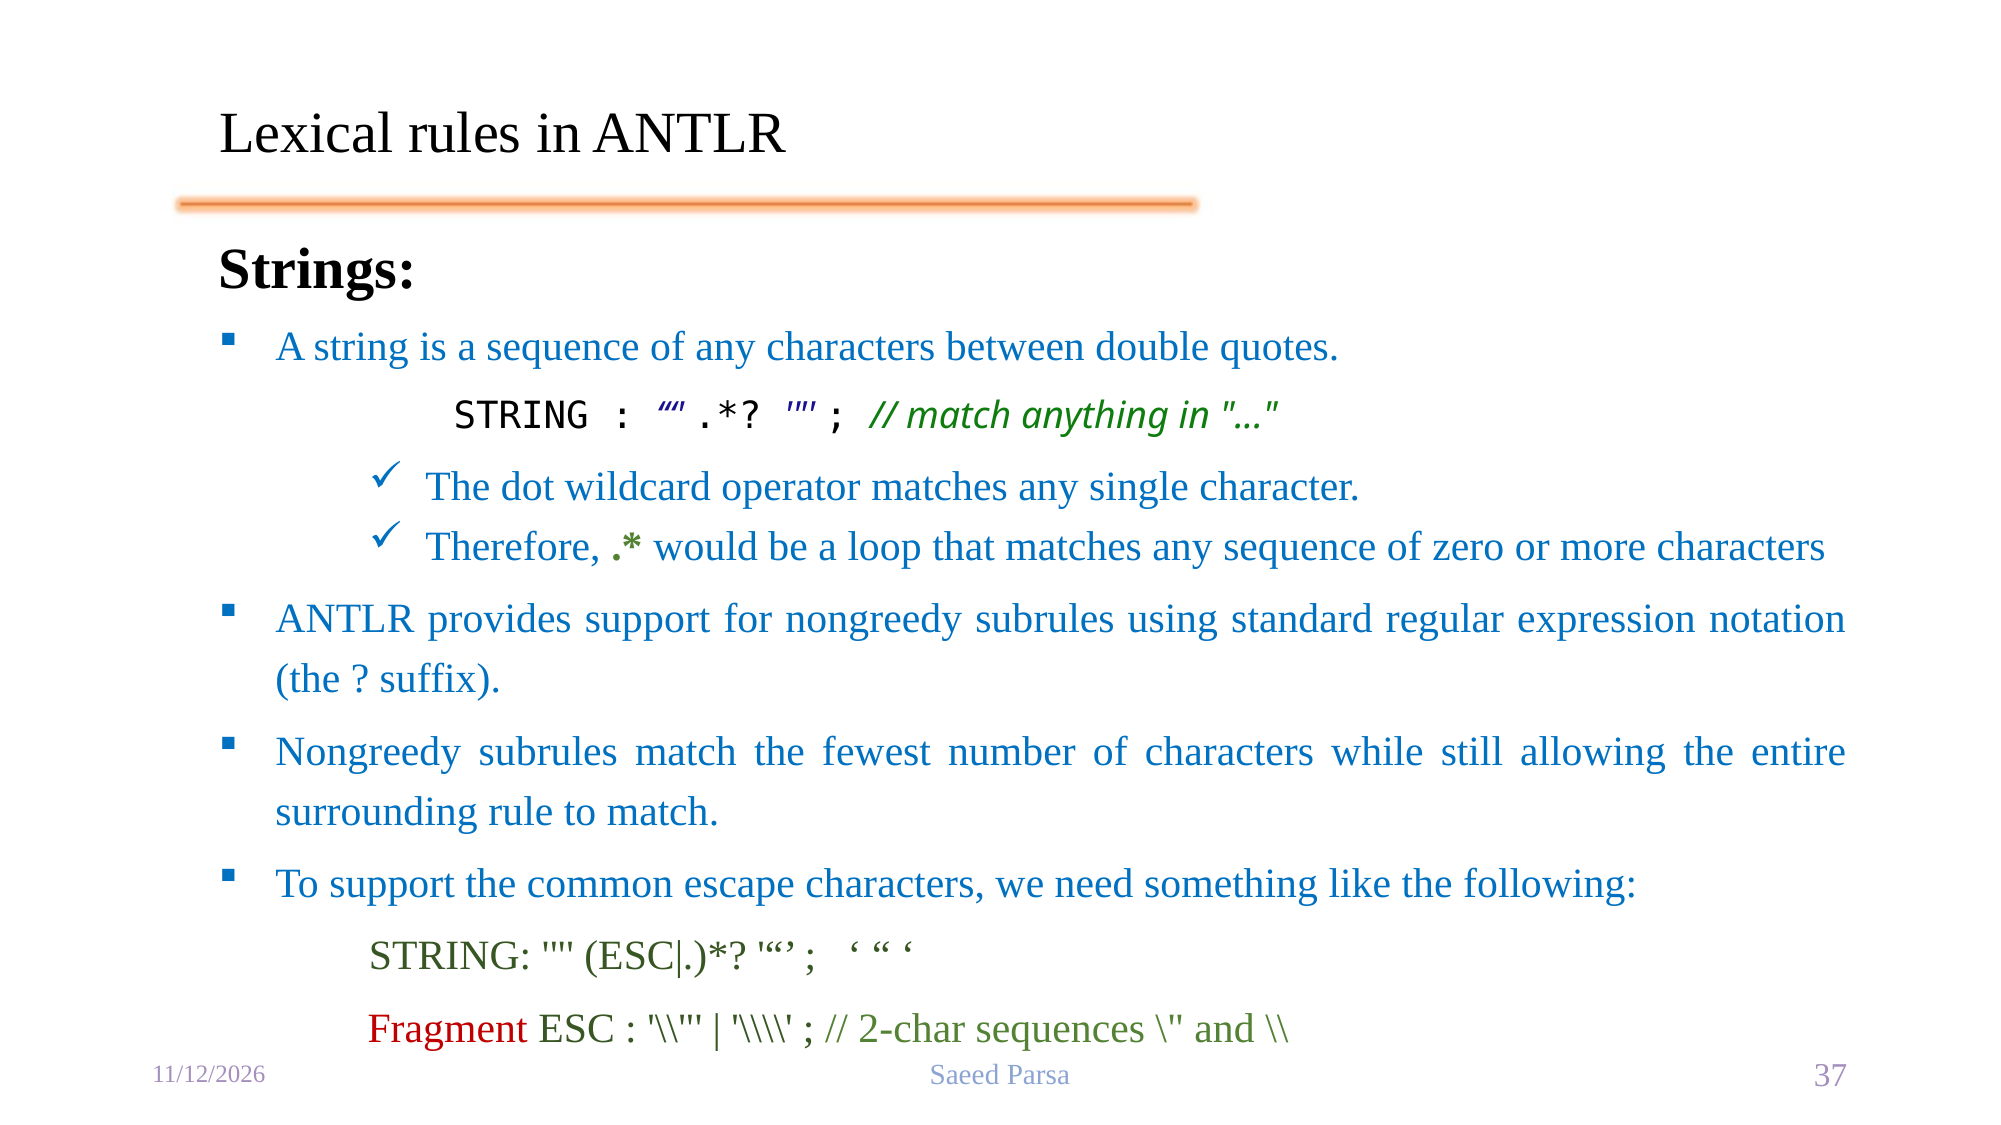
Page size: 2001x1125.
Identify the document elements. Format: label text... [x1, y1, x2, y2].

footer Saeed Parsa [662, 1059, 1338, 1103]
text_box Strings: [204, 209, 1863, 301]
title Lexical rules in ANTLR [204, 86, 1688, 182]
picture [152, 181, 1213, 237]
slide_number 37 [1412, 1059, 1863, 1103]
text_box A string is a sequence of any characters between double quotes. STRING : ‘“' .*? '"' ; // match anything in "..." The dot wildcard operator matches any single character. Therefore, .* would be a loop that matches any sequence of zero or more characters ANTLR provides support for nongreedy subrules using standard regular expression notation (the ? suffix). Nongreedy subrules match the fewest number of characters while still allowing the entire surrounding rule to match. To support the common escape characters, we need something like the following: STRING: '"' (ESC|.)*? '“’ ; ‘ “ ‘ Fragment ESC : '\\"' | '\\\\' ; // 2-char sequences \" and \\ [204, 301, 1863, 1059]
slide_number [137, 1042, 588, 1103]
